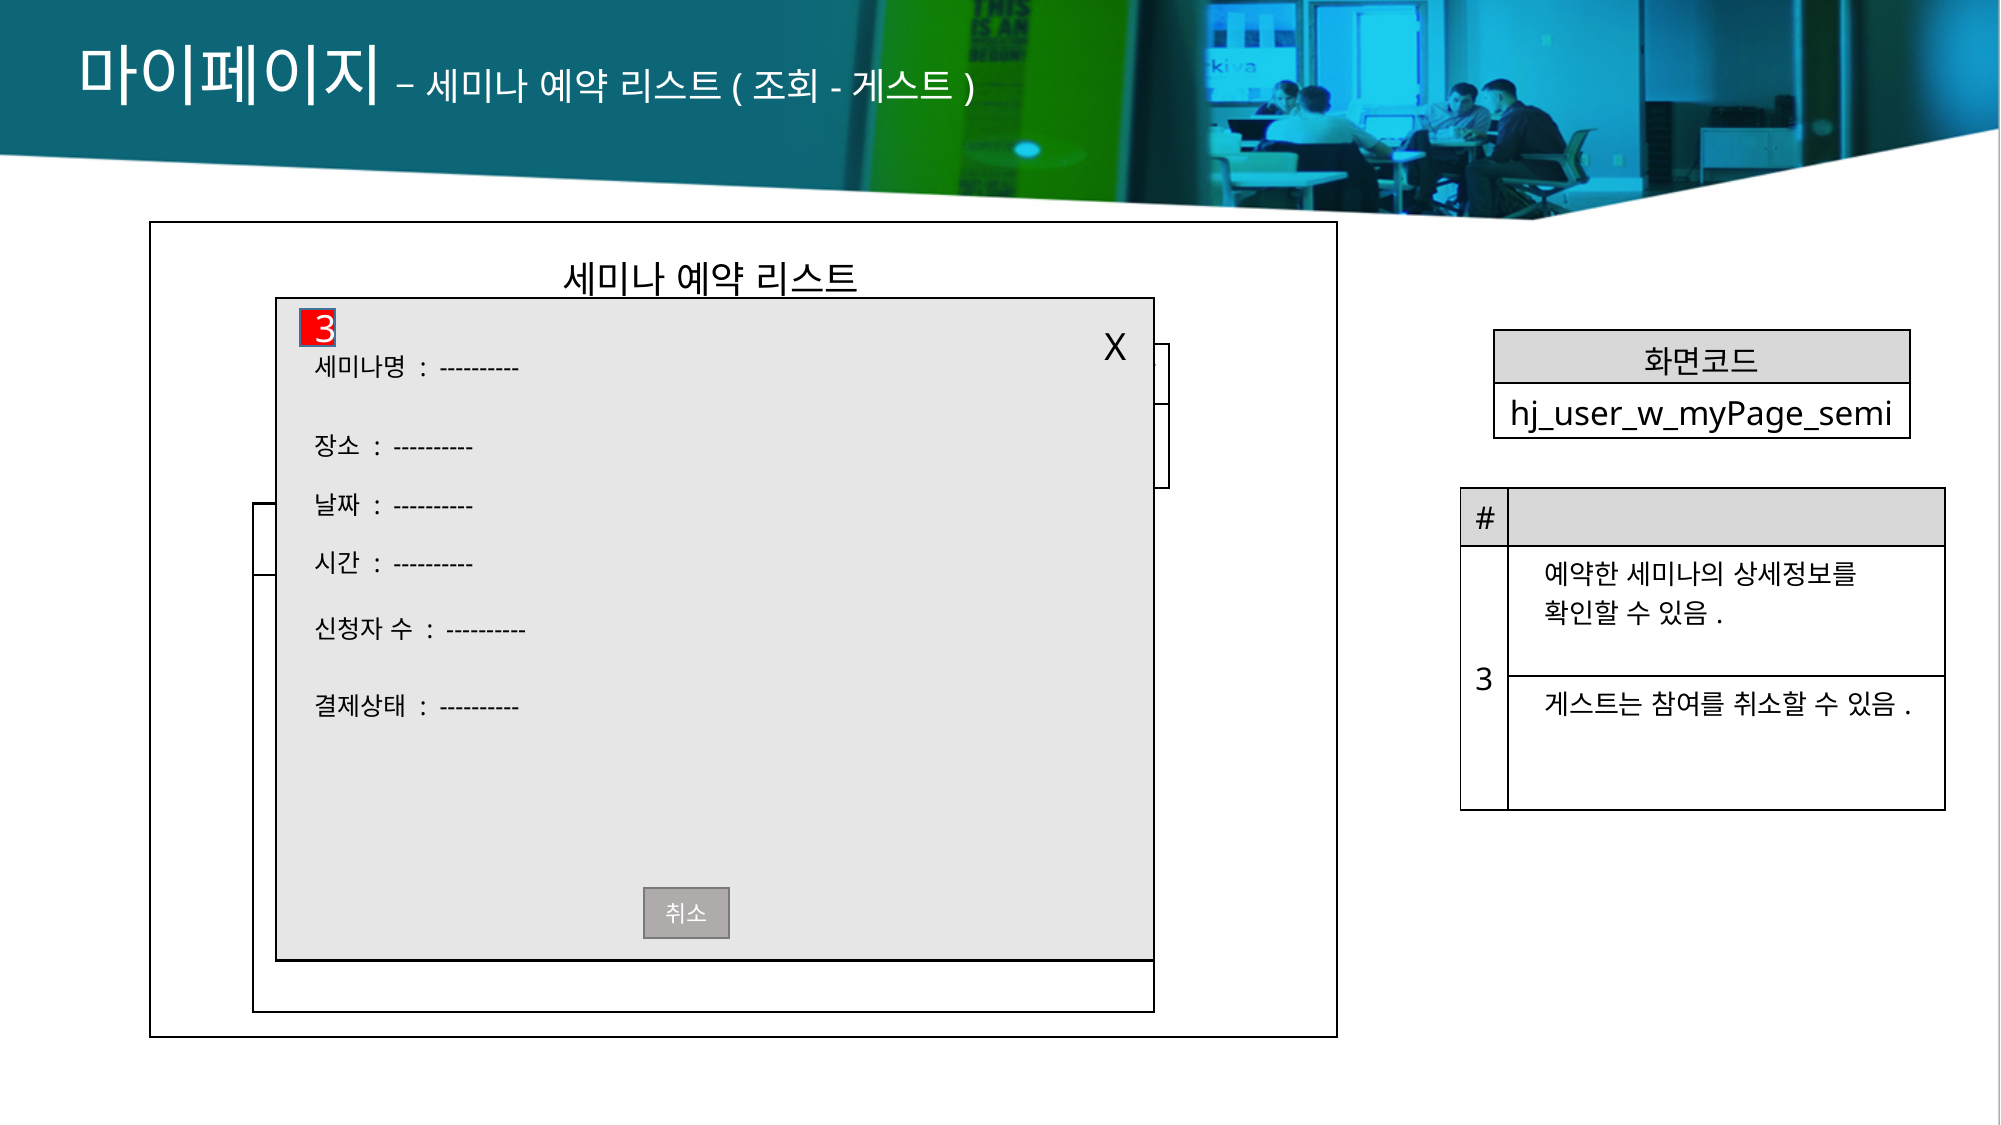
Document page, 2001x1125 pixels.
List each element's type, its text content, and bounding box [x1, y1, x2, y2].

table_header 화면코드 [1495, 331, 1909, 382]
text_box 장소 : ---------- [300, 423, 716, 469]
table_cell hj_user_w_myPage_semi [1495, 384, 1909, 437]
text_box 날짜 : ---------- [300, 481, 716, 527]
picture [0, 0, 2000, 1125]
table_cell 3 [1461, 547, 1507, 809]
text_box 3 [299, 308, 336, 347]
text_box 세미나명 : ---------- [300, 343, 716, 389]
text_box 세미나 예약 리스트 [547, 248, 939, 297]
text_box 신청자 수 : ---------- [300, 606, 716, 652]
text_box [275, 297, 1155, 962]
table_header [1509, 489, 1944, 545]
text_box [252, 576, 1155, 1013]
text_box 주최 참여 [1155, 405, 1170, 489]
table_cell 게스트는 참여를 취소할 수 있음. [1509, 677, 1944, 809]
text_box 세미나명 장소 날짜 시간 신청자 수 결제상태 [252, 503, 275, 576]
text_box 시간 : ---------- [300, 539, 716, 585]
text_box 마이페이지 – 세미나 예약 리스트(조회-게스트) [62, 26, 1122, 122]
table_cell 예약한 세미나의 상세정보를 확인할 수 있음. [1509, 547, 1944, 675]
text_box X [1089, 315, 1137, 343]
table_header # [1461, 489, 1507, 545]
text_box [916, 343, 1170, 405]
text_box 취소 [643, 887, 730, 939]
text_box 결제상태 : ---------- [300, 683, 716, 728]
text_box [149, 221, 1338, 1038]
